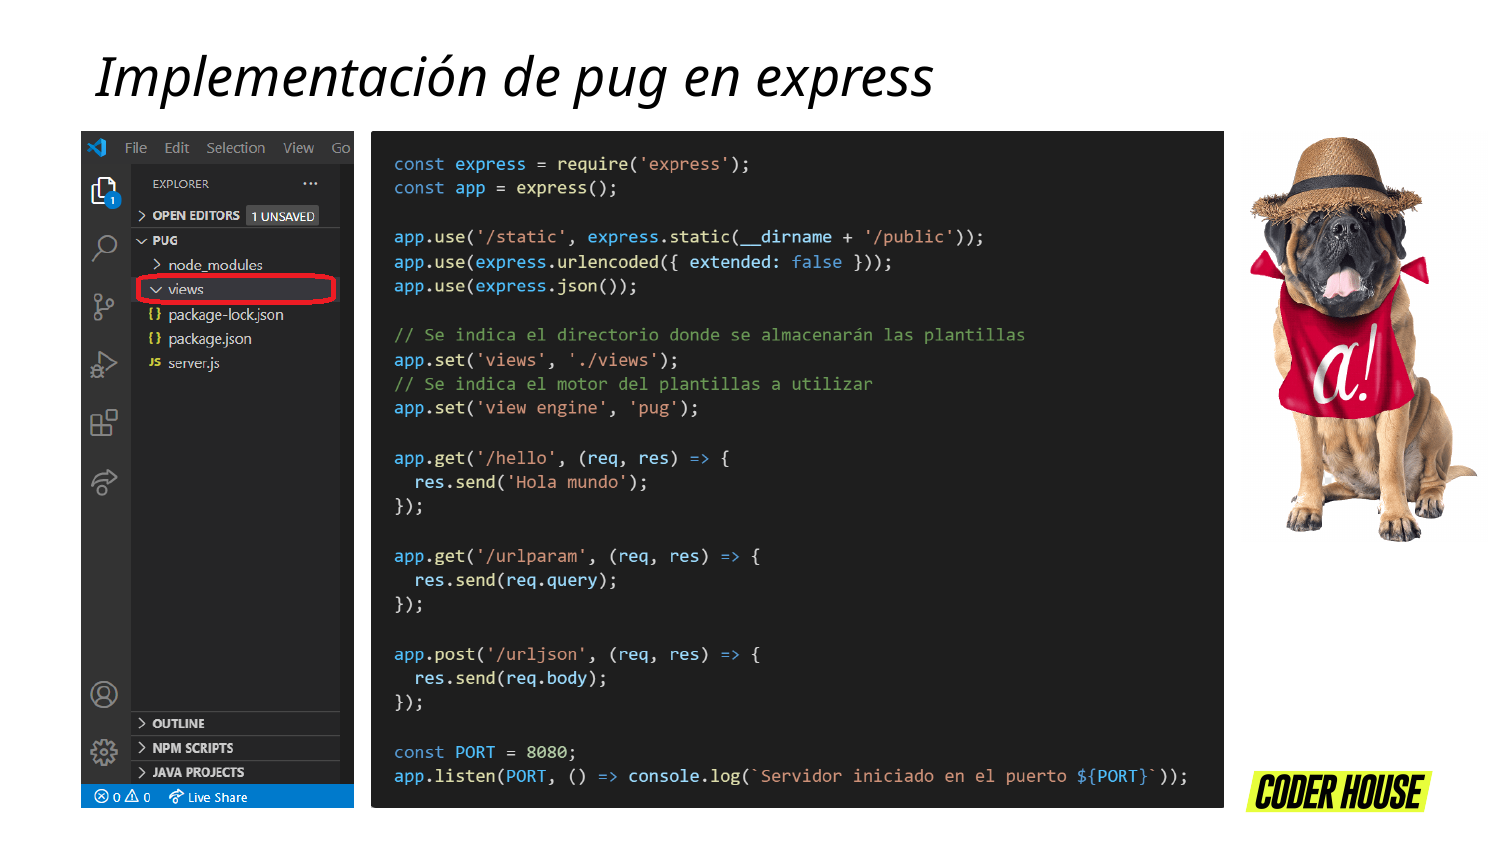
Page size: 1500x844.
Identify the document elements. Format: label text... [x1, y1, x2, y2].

picture [1241, 764, 1437, 819]
text_box Implementación de pug en express [81, 27, 1224, 119]
picture [81, 131, 354, 808]
picture [1241, 131, 1488, 542]
picture [371, 131, 1224, 808]
